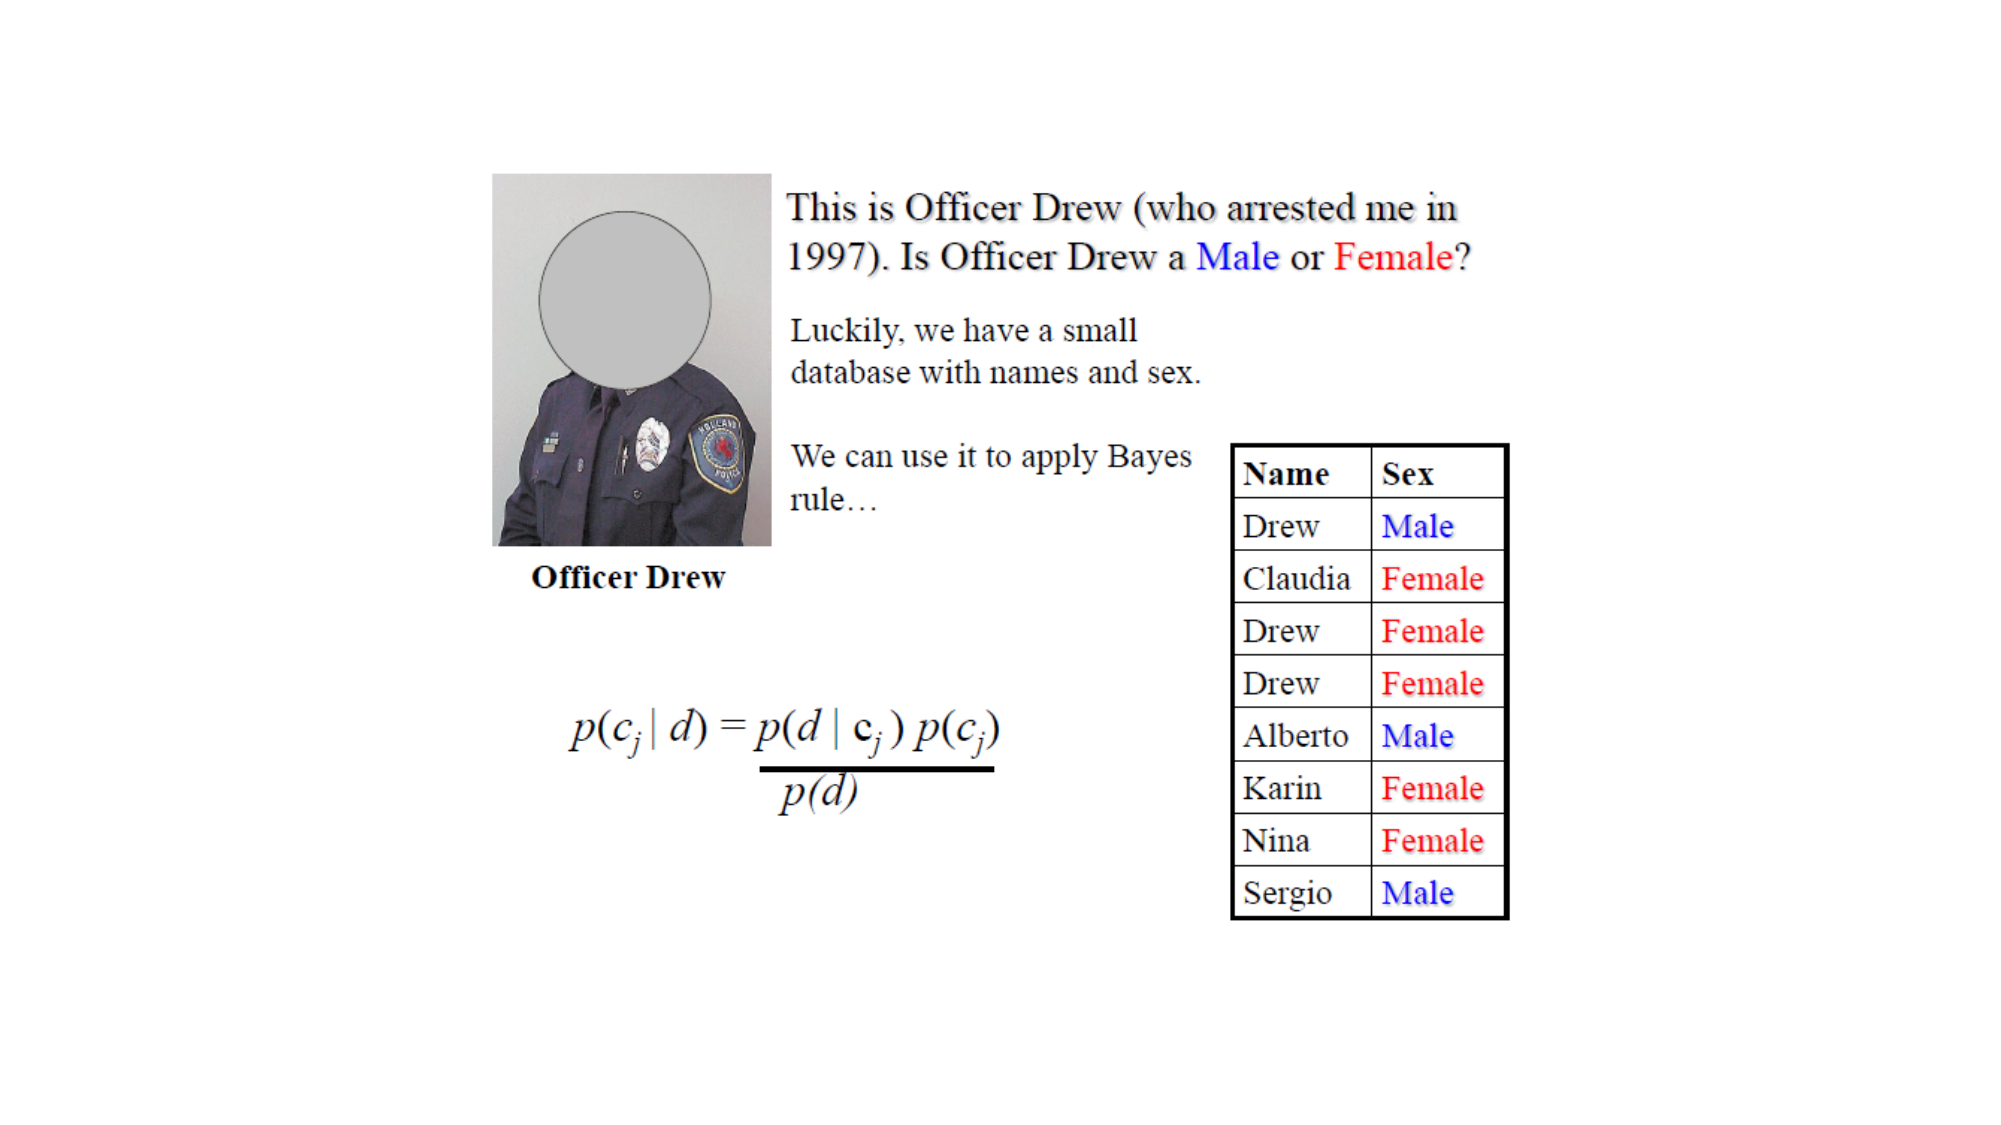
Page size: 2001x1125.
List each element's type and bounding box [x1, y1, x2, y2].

picture [482, 159, 1518, 966]
